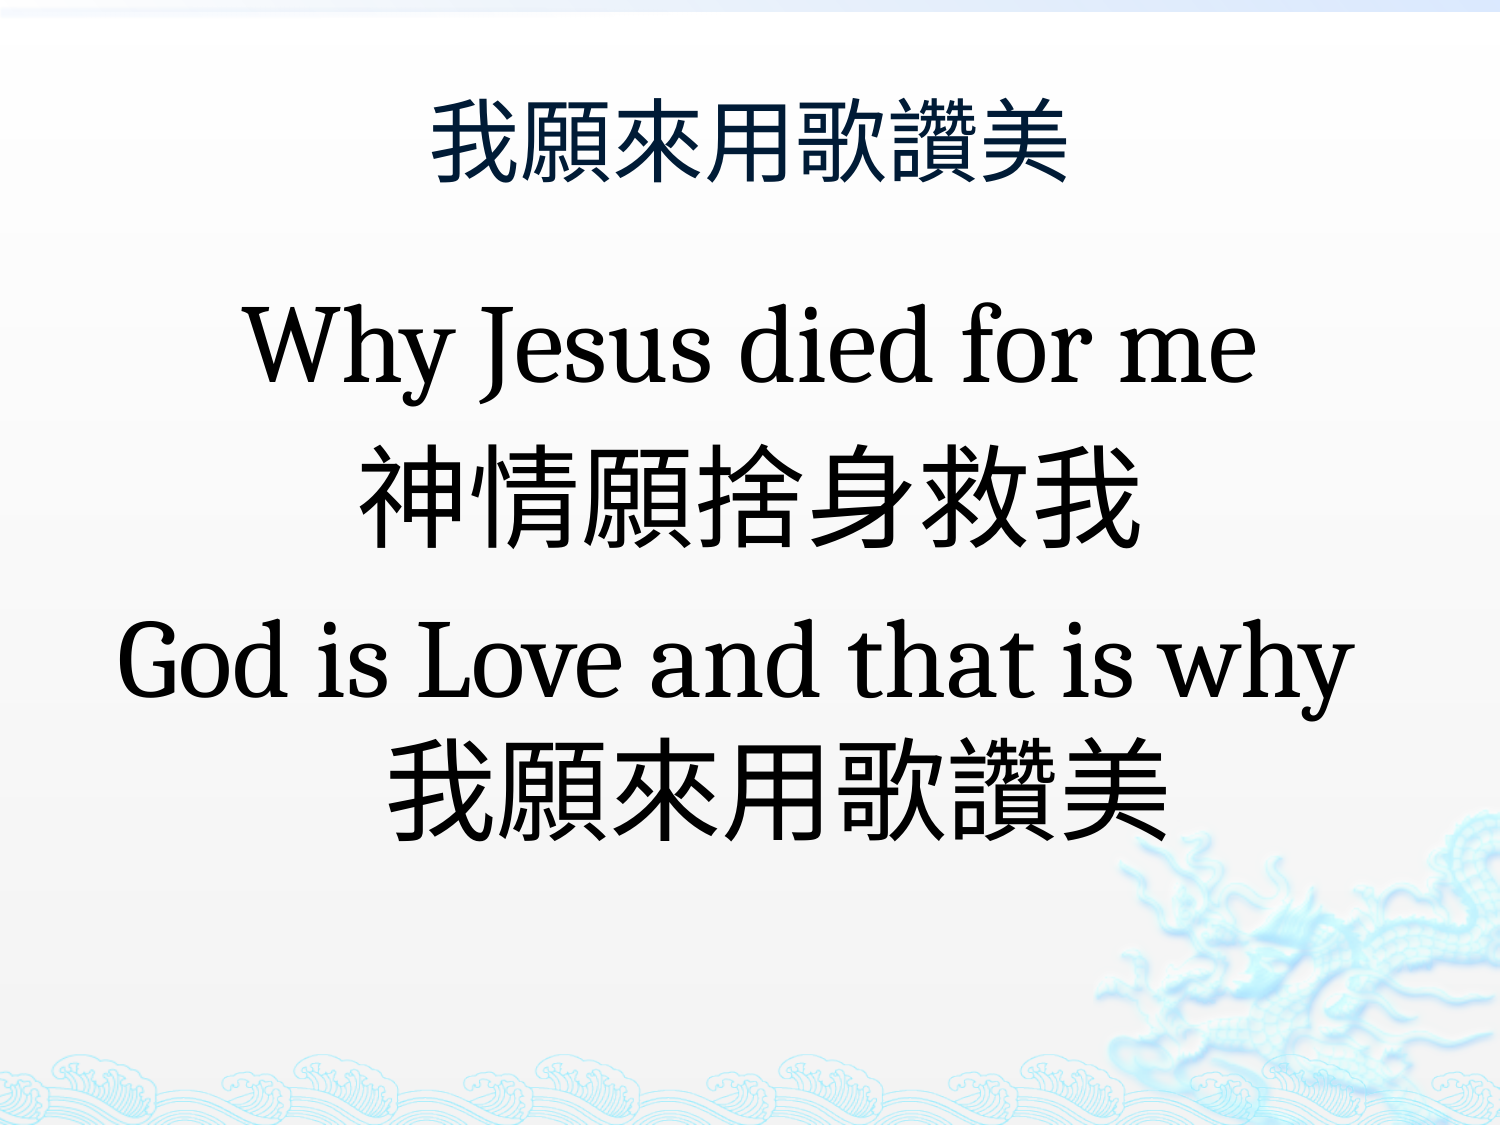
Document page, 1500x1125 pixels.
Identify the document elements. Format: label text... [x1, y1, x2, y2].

list Why Jesus died for me 神情願捨身救我 God is Love and that is why我願來用歌讚美 [75, 262, 1425, 1005]
title 我願來用歌讚美 [75, 45, 1425, 233]
